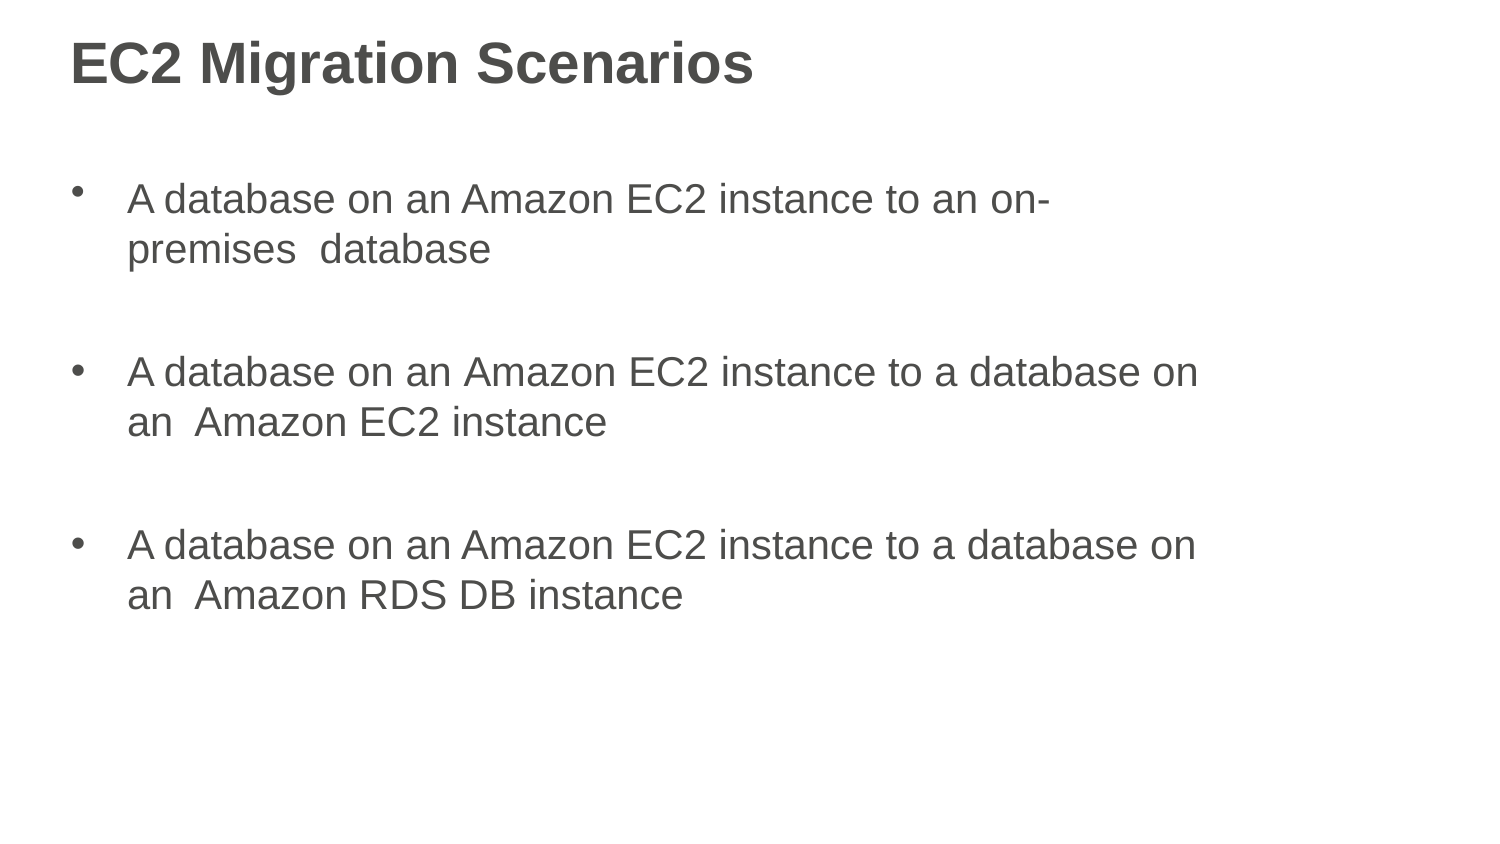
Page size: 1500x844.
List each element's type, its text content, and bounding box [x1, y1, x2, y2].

text_box A database on an Amazon EC2 instance to an on-premises database A database on an Amazon EC2 instance to a database on an Amazon EC2 instance A database on an Amazon EC2 instance to a database on an Amazon RDS DB instance [68, 169, 1255, 619]
title EC2 Migration Scenarios [68, 22, 760, 166]
